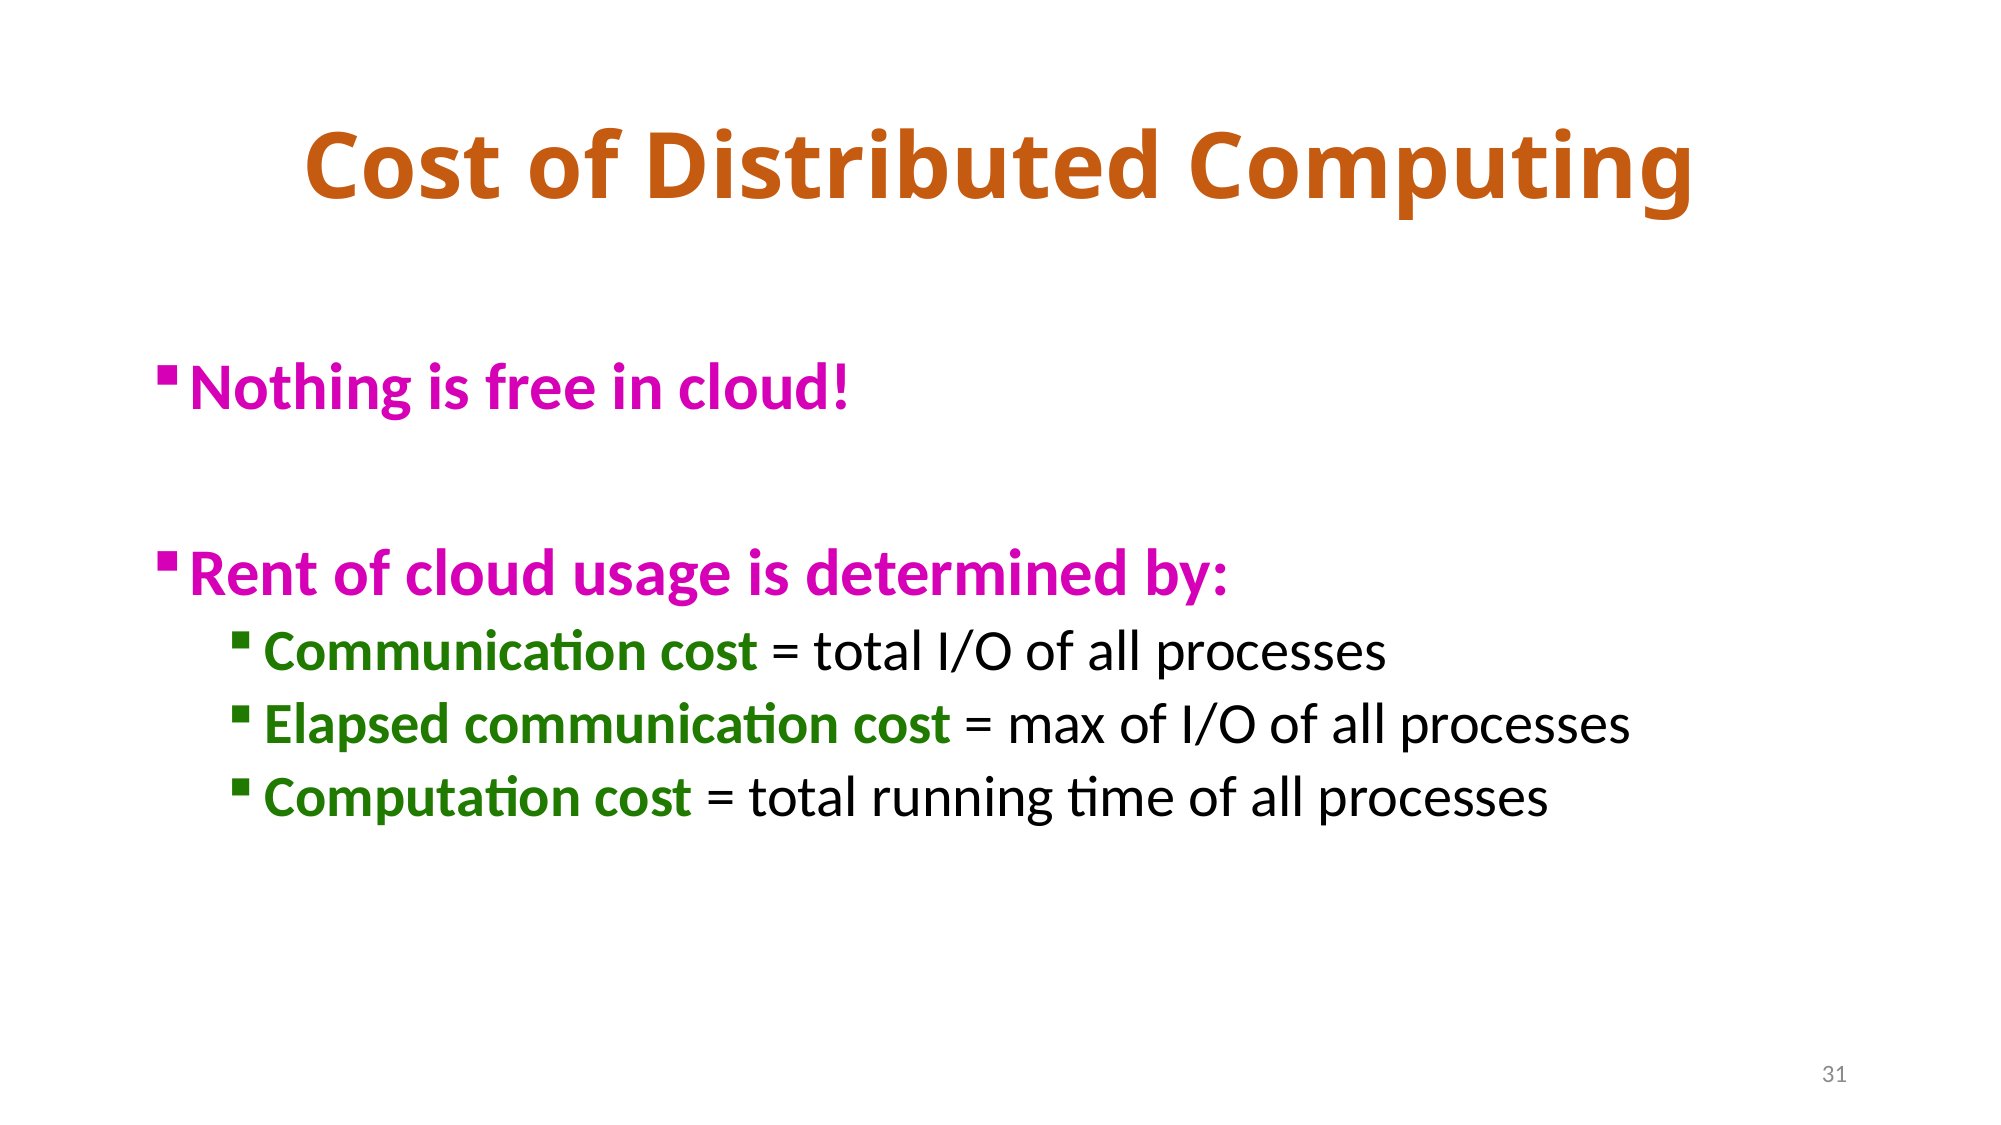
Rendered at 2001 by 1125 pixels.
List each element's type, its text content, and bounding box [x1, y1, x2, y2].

title Cost of Distributed Computing [137, 59, 1863, 243]
list Nothing is free in cloud! Rent of cloud usage is determined by: Communication cost = total I/O of all processes Elapsed communication cost = max of I/O of all processes Computation cost = total running time of all processes [137, 243, 1863, 1074]
slide_number 31 [1412, 1042, 1863, 1103]
